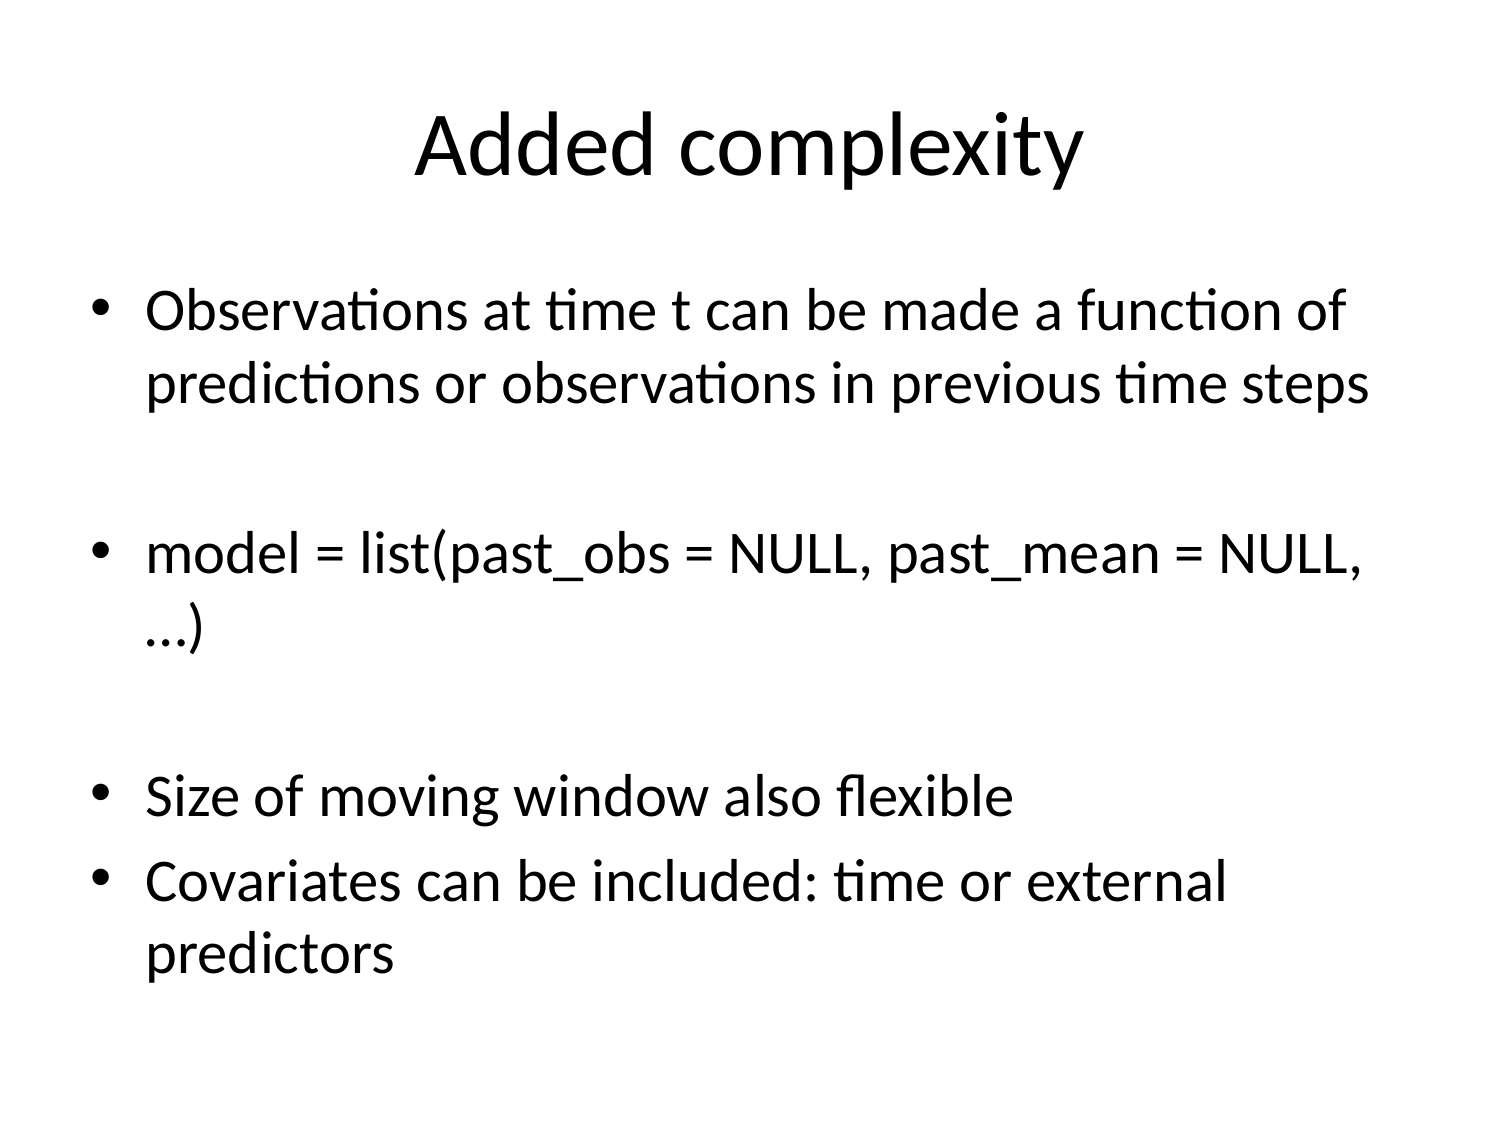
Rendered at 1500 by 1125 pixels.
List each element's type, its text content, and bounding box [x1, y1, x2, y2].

list Observations at time t can be made a function of predictions or observations in previous time steps model = list(past_obs = NULL, past_mean = NULL,…) Size of moving window also flexible Covariates can be included: time or external predictors [75, 262, 1425, 1005]
title Added complexity [75, 45, 1425, 233]
